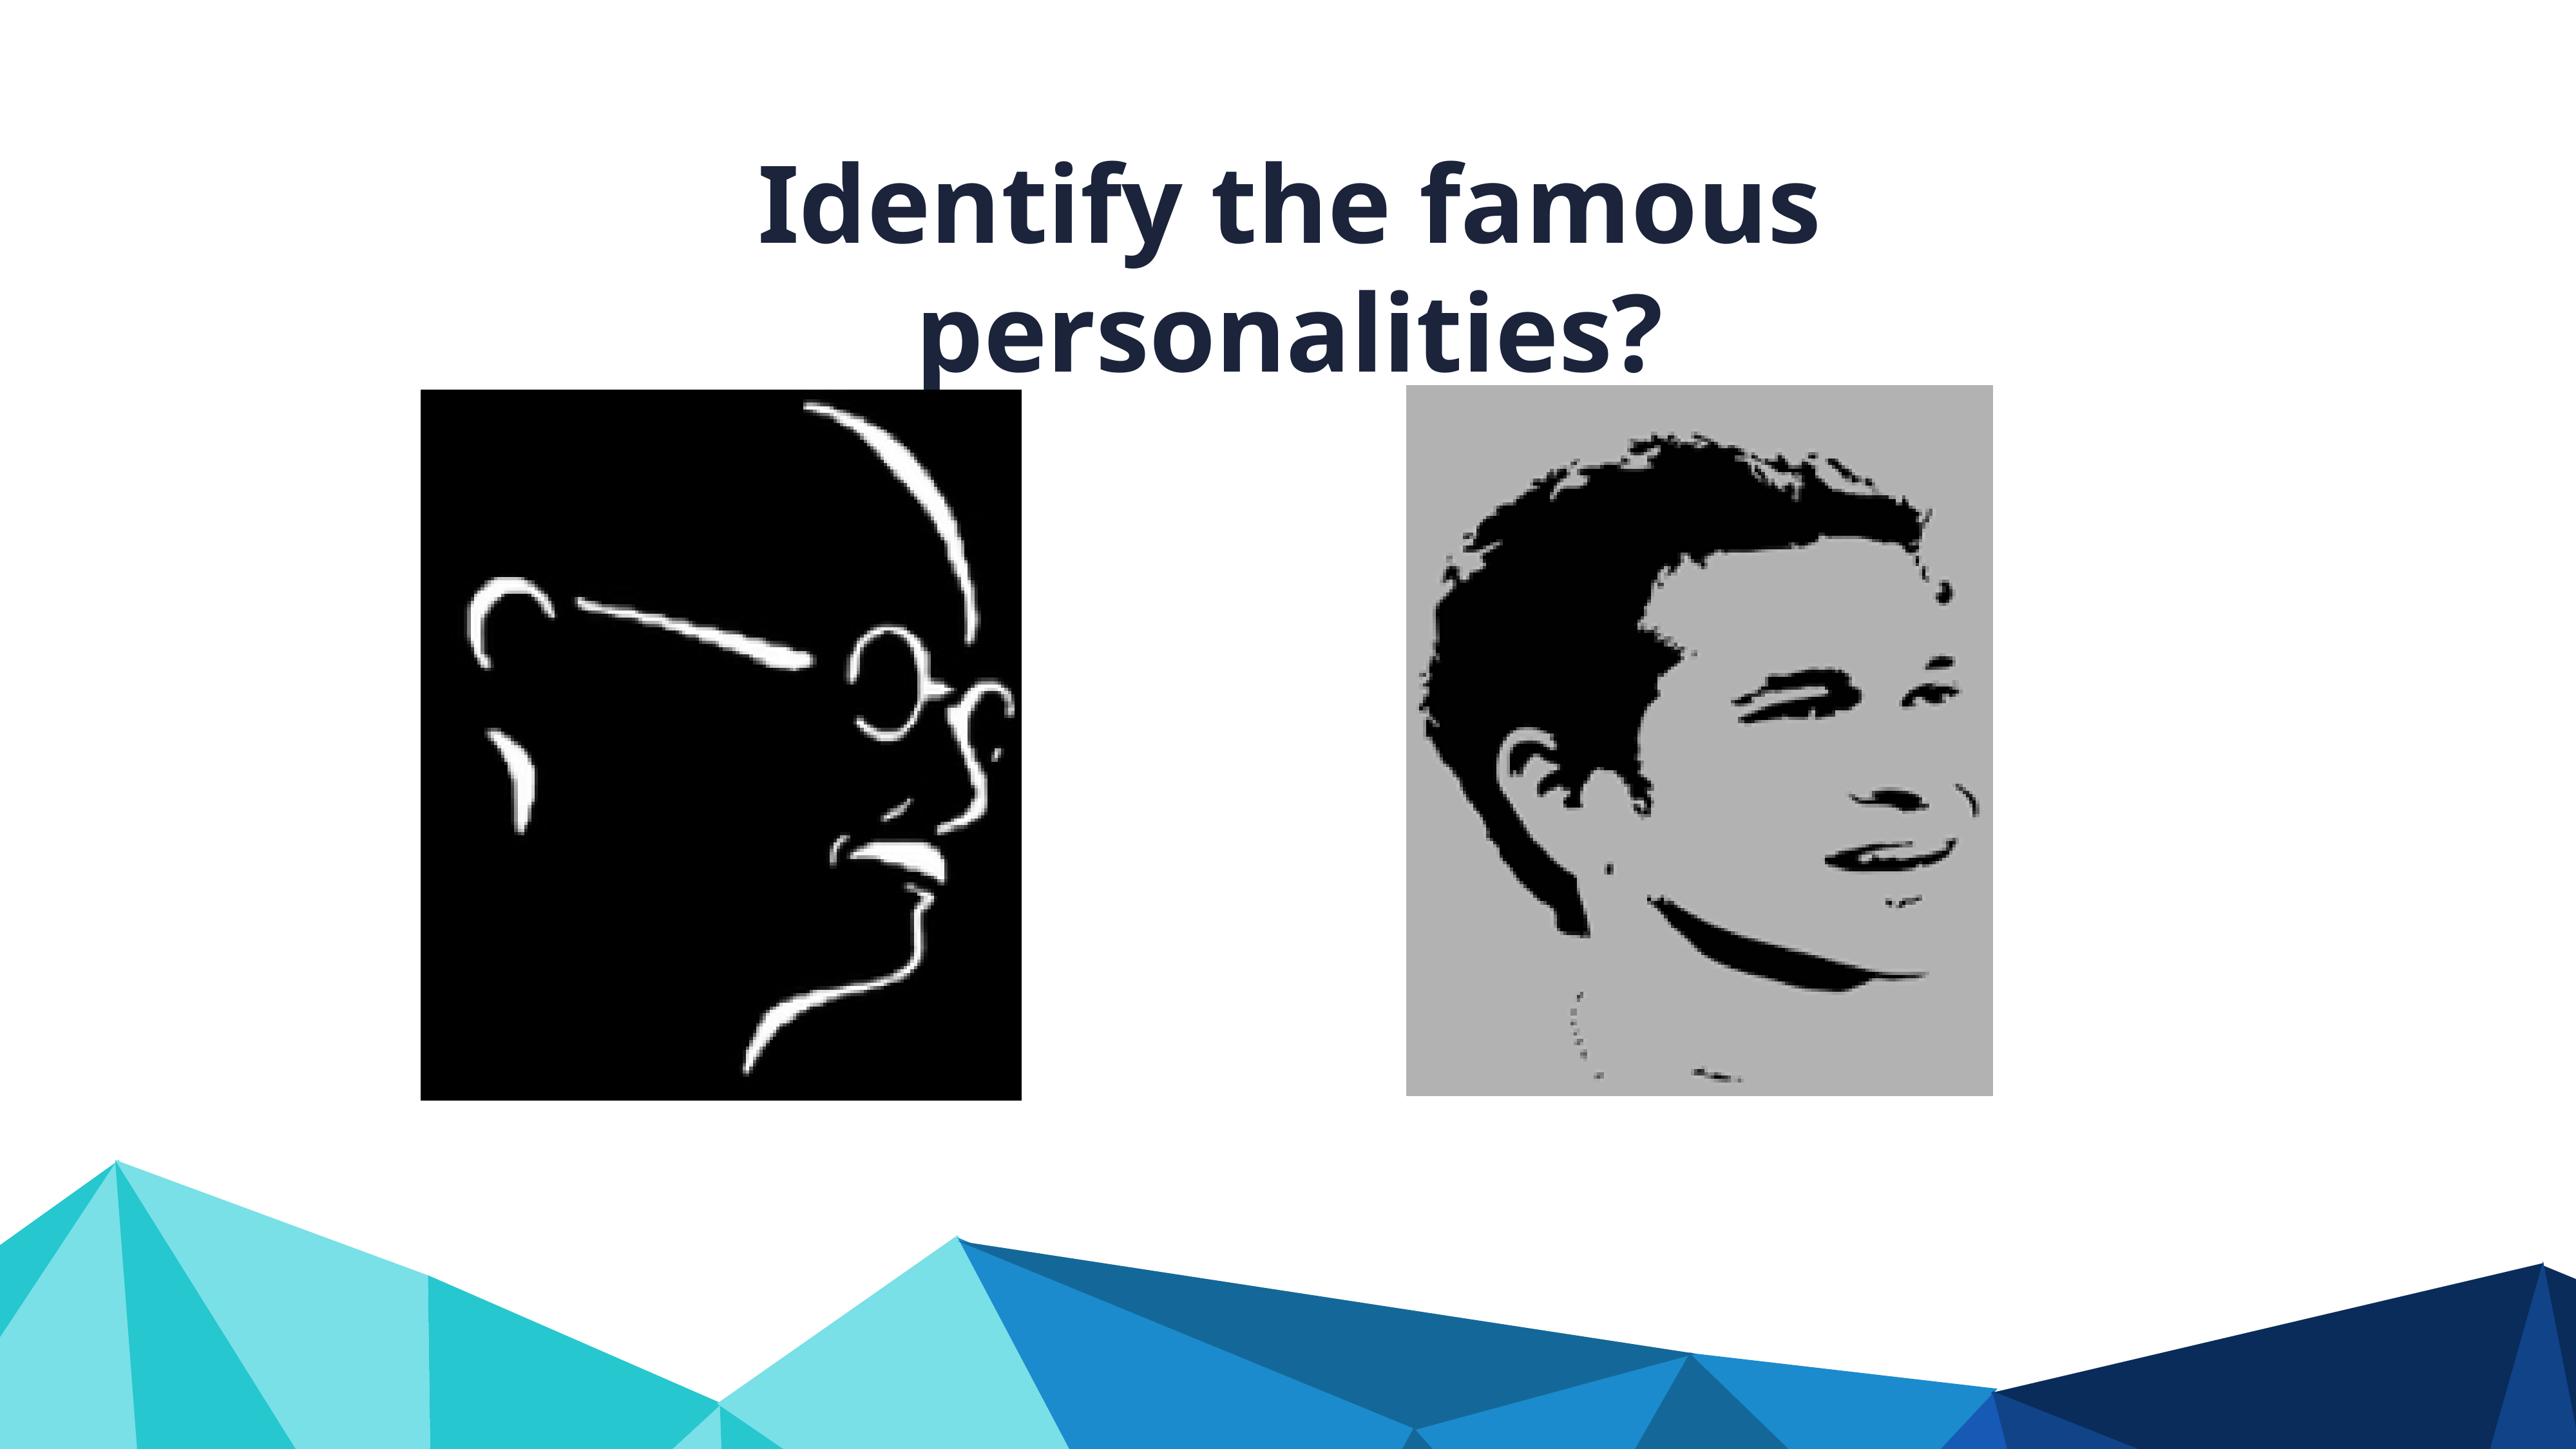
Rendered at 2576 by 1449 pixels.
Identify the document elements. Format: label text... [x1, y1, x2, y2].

picture [421, 390, 1022, 1101]
text_box Identify the famous personalities? [421, 131, 2159, 271]
picture [1406, 385, 1994, 1096]
